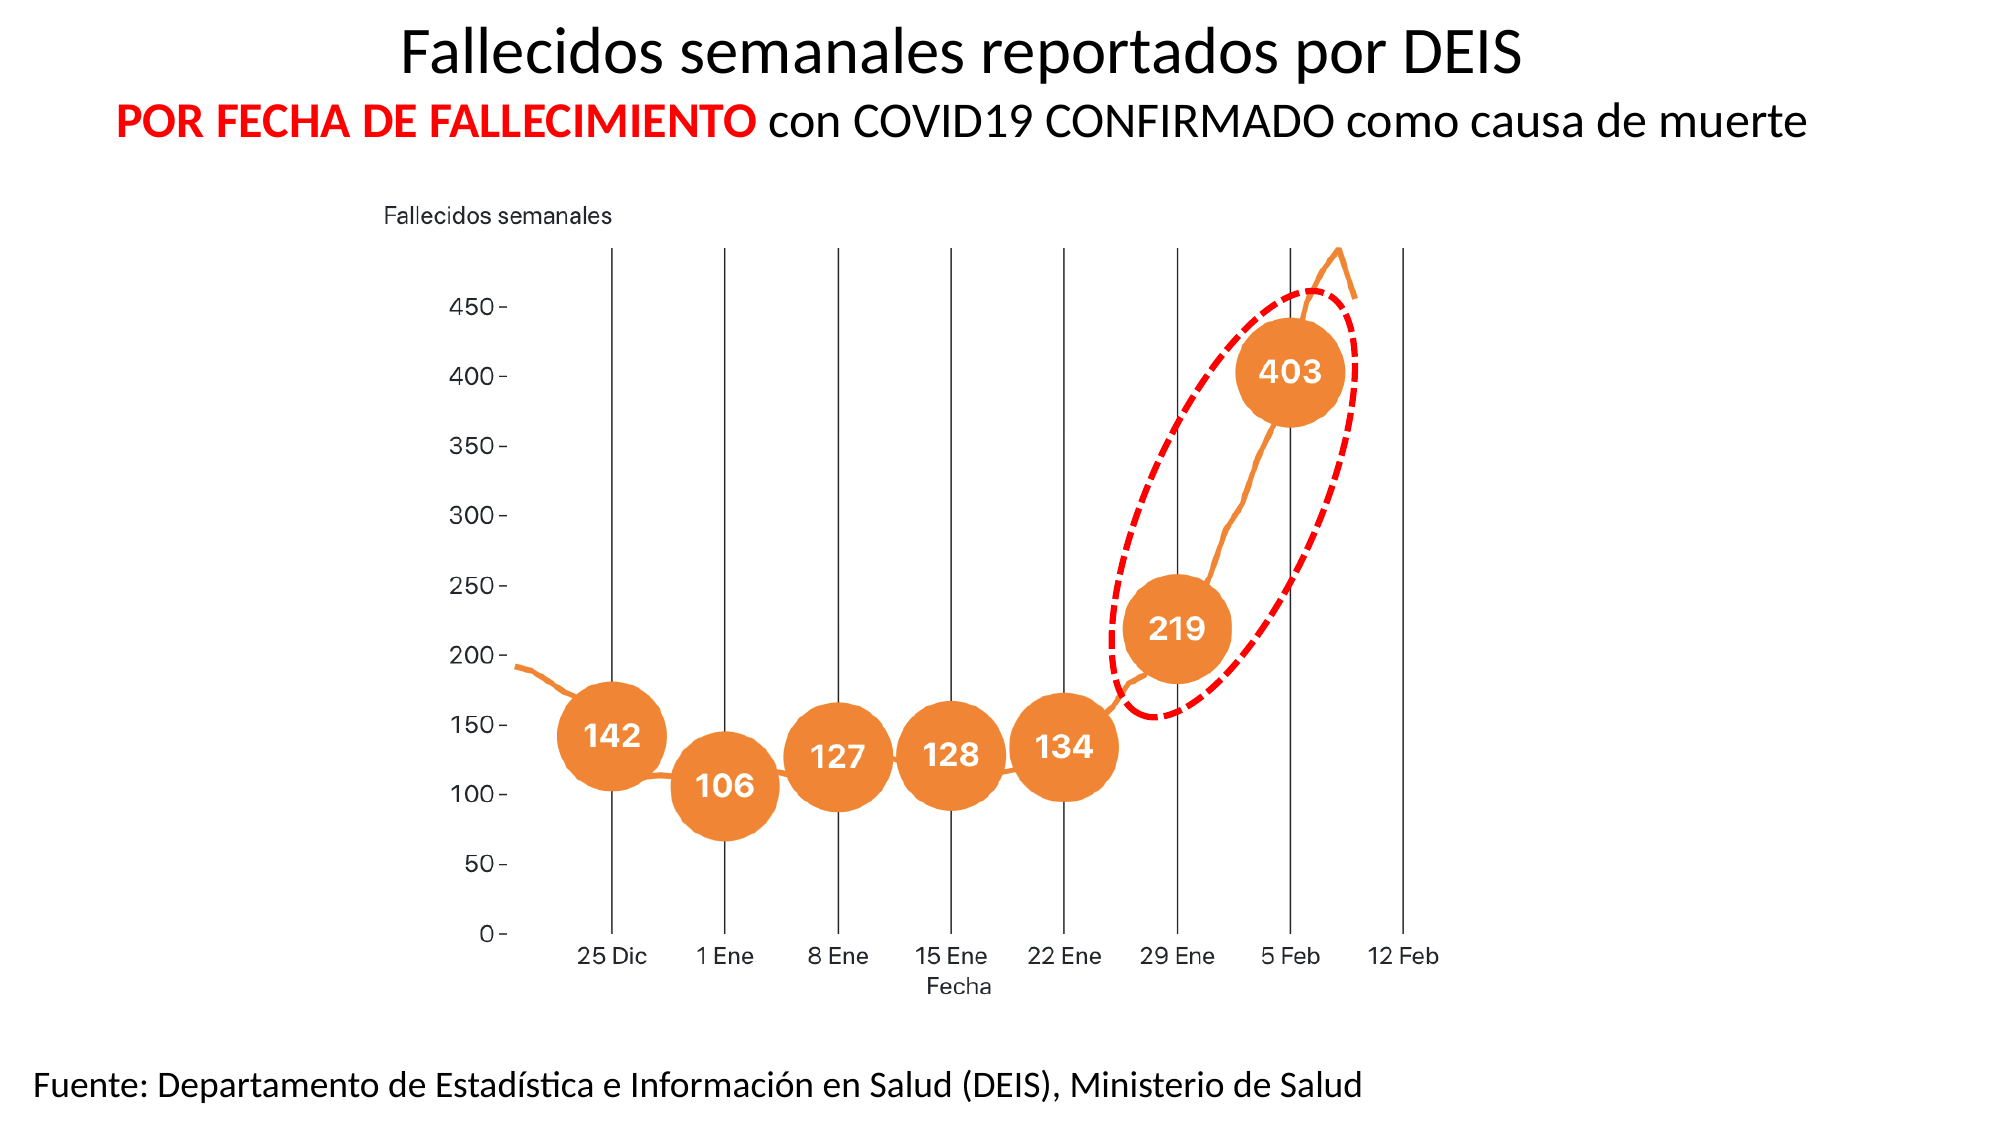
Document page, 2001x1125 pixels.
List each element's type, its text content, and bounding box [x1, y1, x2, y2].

text_box Fuente: Departamento de Estadística e Información en Salud (DEIS), Ministerio de Salud [18, 1052, 1380, 1113]
picture [375, 194, 1464, 1015]
text_box Fallecidos semanales reportados por DEIS POR FECHA DE FALLECIMIENTO con COVID19 CONFIRMADO como causa de muerte [101, 0, 1824, 155]
